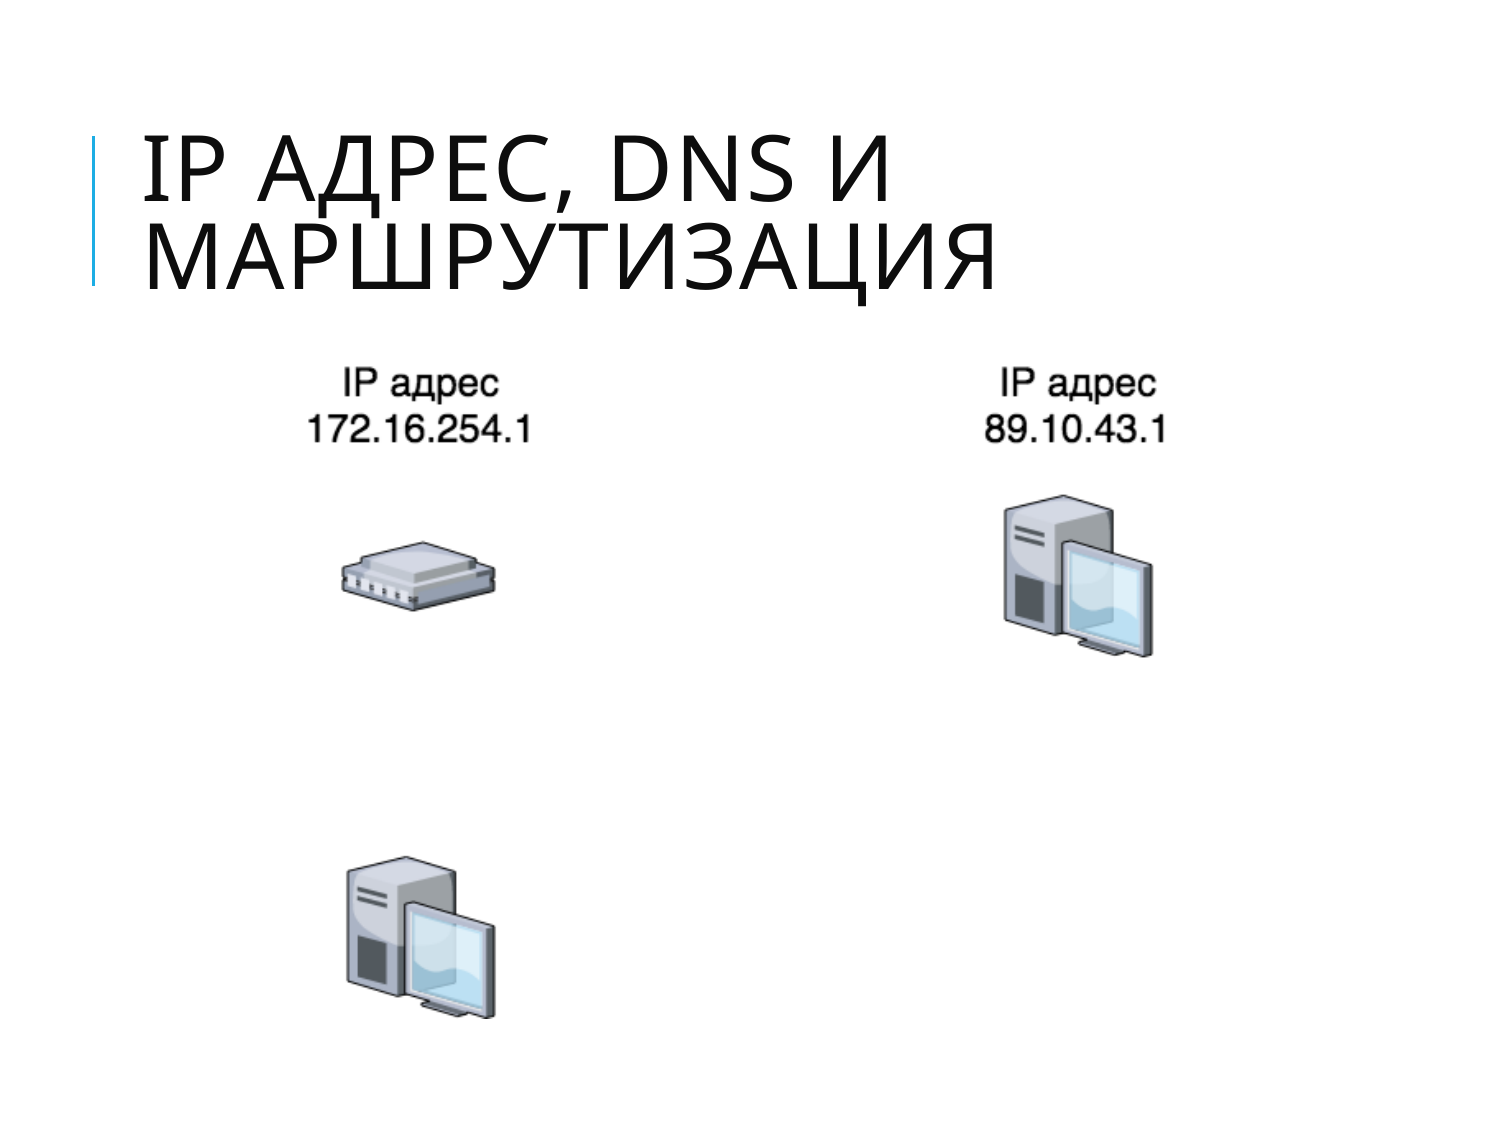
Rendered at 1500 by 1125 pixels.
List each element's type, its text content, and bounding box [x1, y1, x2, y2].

picture [289, 320, 1211, 1019]
title IP адрес, DNS и маршрутизация [126, 96, 1322, 342]
